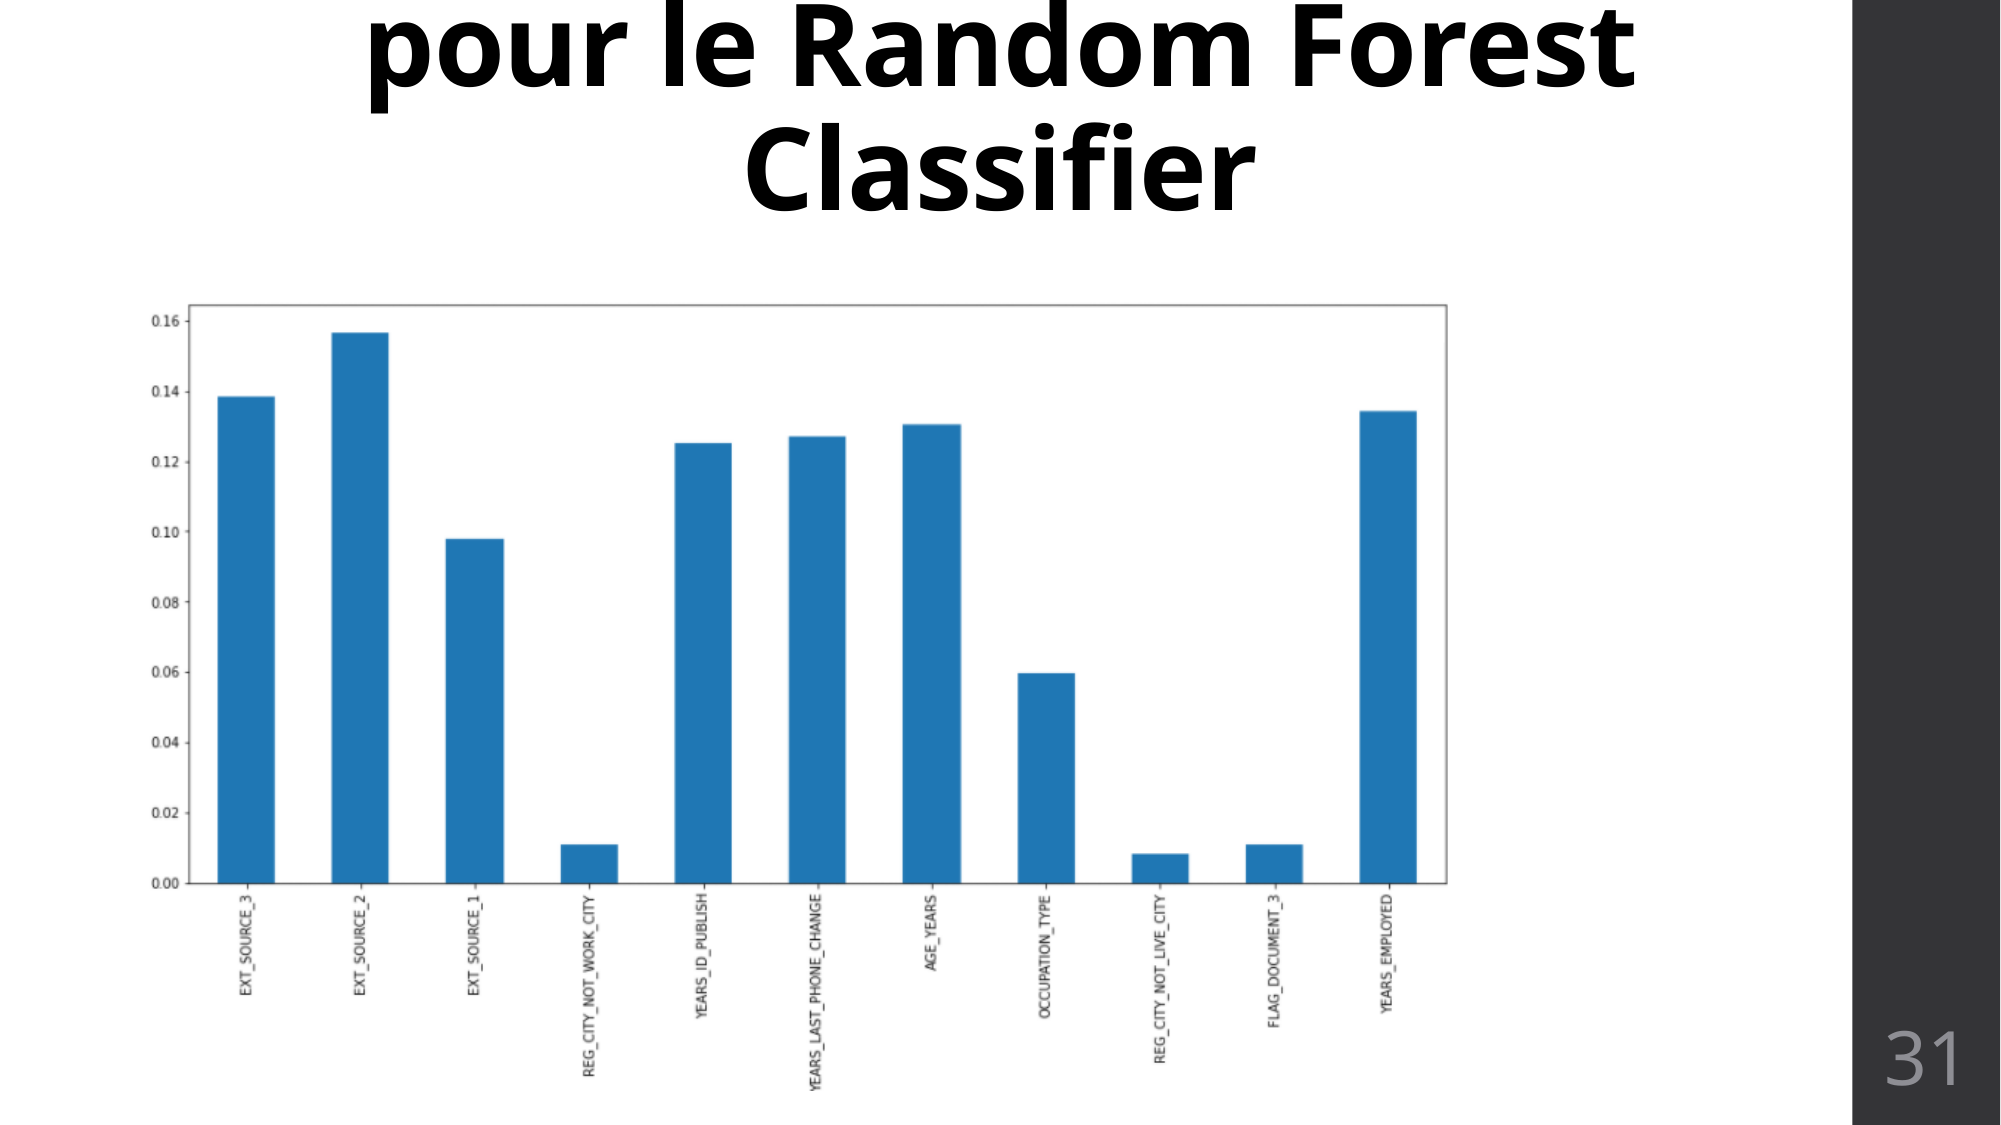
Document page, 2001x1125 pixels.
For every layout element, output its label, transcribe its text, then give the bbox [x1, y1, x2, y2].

slide_number 31 [1852, 1012, 2000, 1110]
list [121, 281, 1558, 1092]
title Importance des variables pour le Random Forest Classifier [137, 25, 1863, 243]
